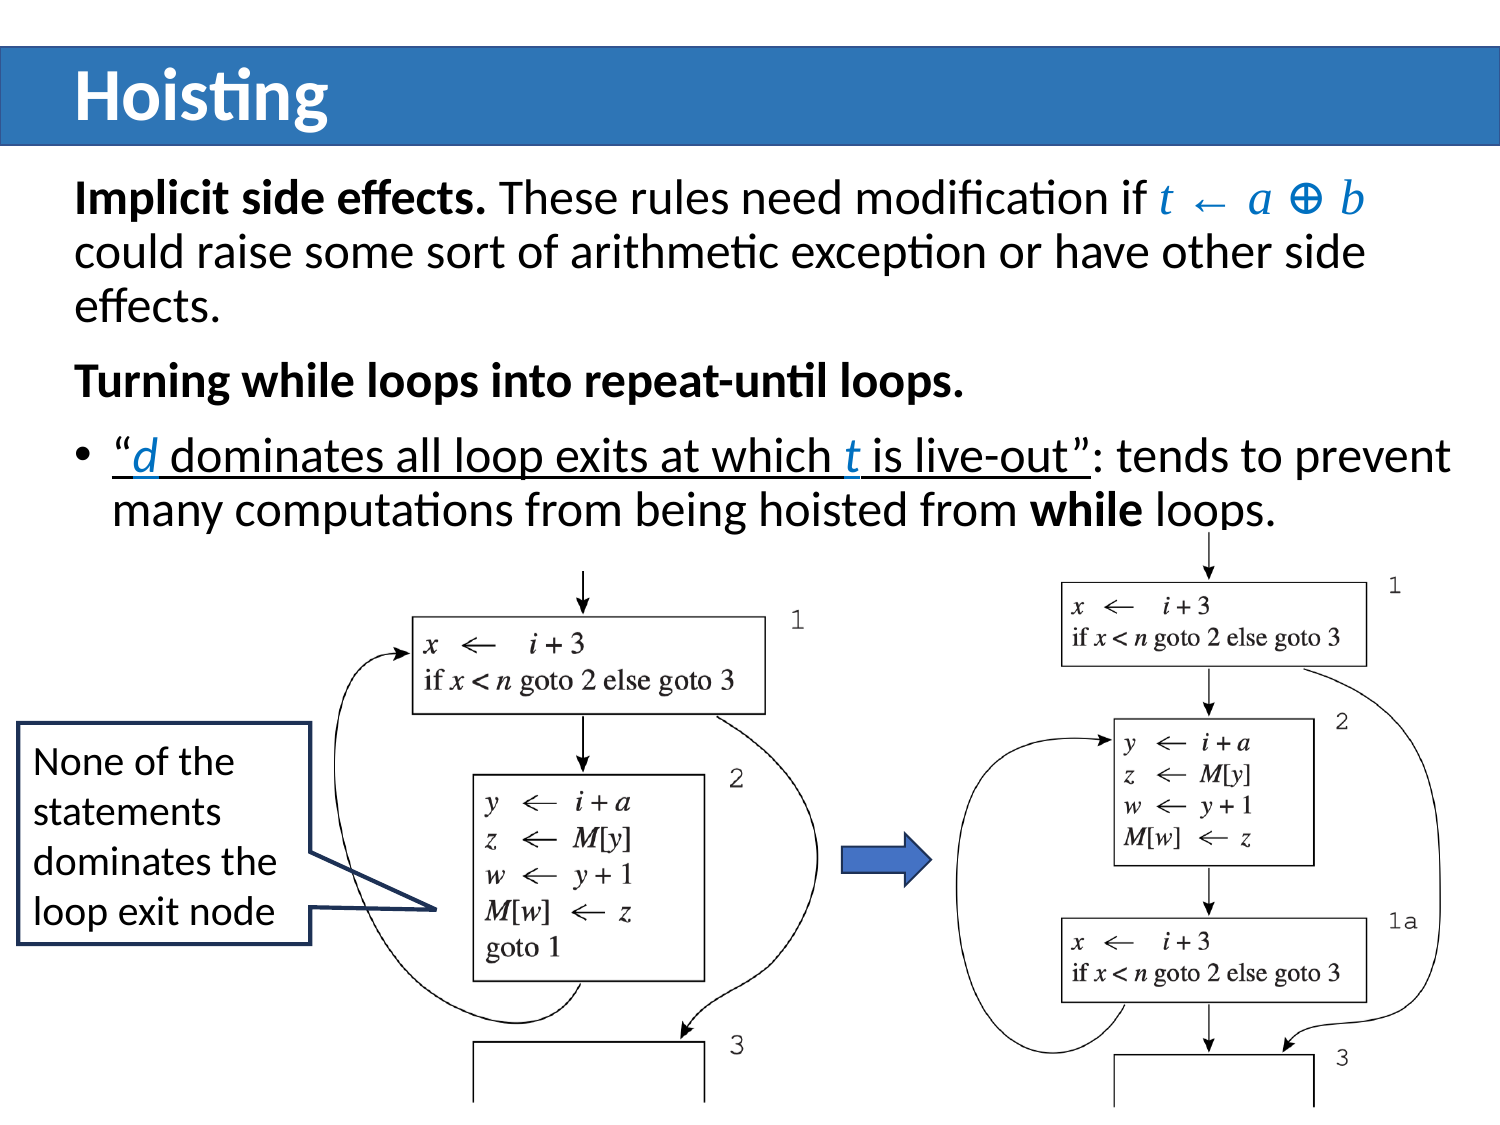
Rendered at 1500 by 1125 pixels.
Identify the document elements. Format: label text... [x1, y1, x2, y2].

list Implicit side effects. These rules need modification if t ← a ⊕ b could raise some sort of arithmetic exception or have other side effects. Turning while loops into repeat-until loops. “d dominates all loop exits at which t is live-out”: tends to prevent many computations from being hoisted from while loops. [59, 163, 1482, 1014]
text_box [840, 831, 933, 889]
title Hoisting [59, 47, 1446, 146]
picture [951, 530, 1446, 1108]
picture [327, 571, 822, 1109]
text_box None of the statements dominates the loop exit node [17, 721, 327, 946]
